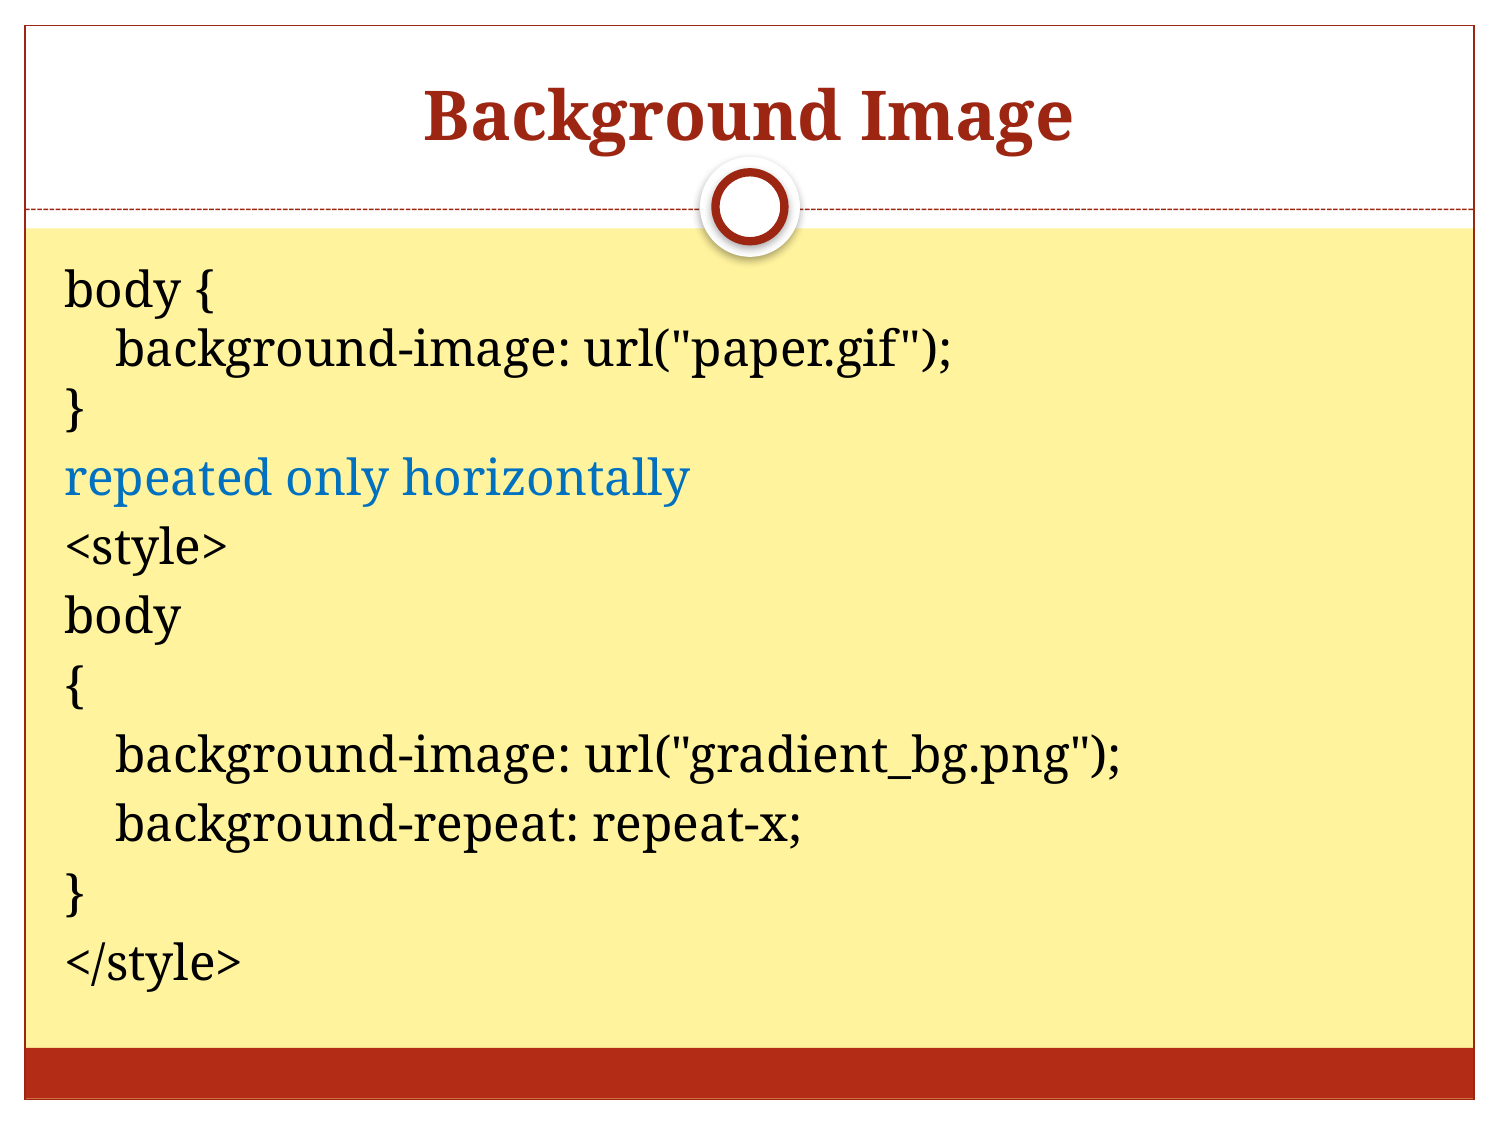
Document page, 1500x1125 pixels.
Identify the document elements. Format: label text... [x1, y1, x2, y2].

list body { background-image: url("paper.gif"); } repeated only horizontally <style> body { background-image: url("gradient_bg.png"); background-repeat: repeat-x; } </style> [49, 250, 1445, 1001]
title Background Image [49, 37, 1450, 162]
